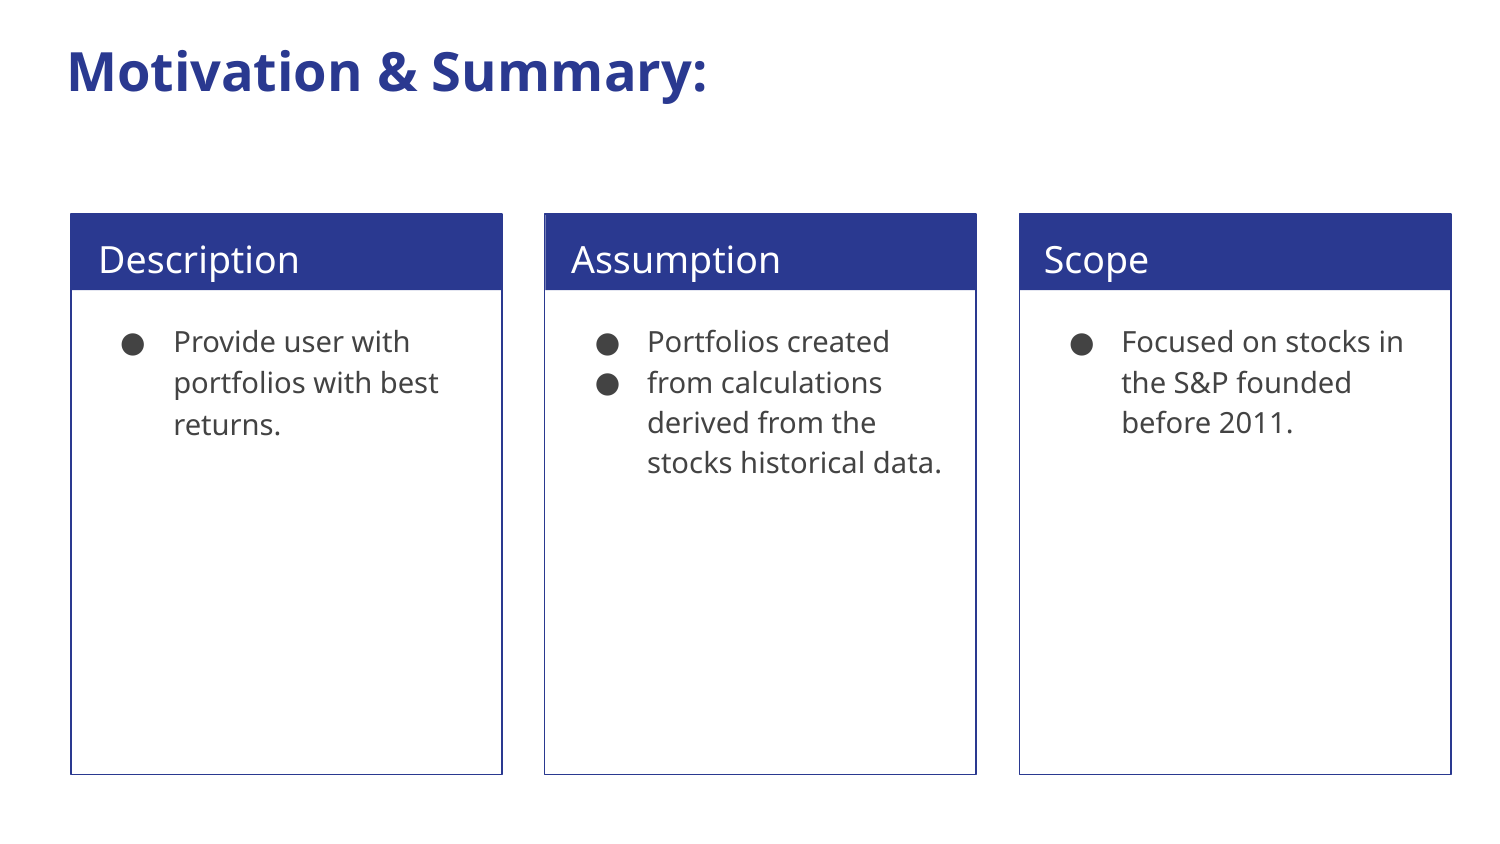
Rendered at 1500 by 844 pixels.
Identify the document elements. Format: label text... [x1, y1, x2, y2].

title Motivation & Summary: [51, 22, 1449, 123]
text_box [1018, 213, 1452, 775]
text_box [544, 213, 977, 775]
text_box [70, 213, 503, 775]
